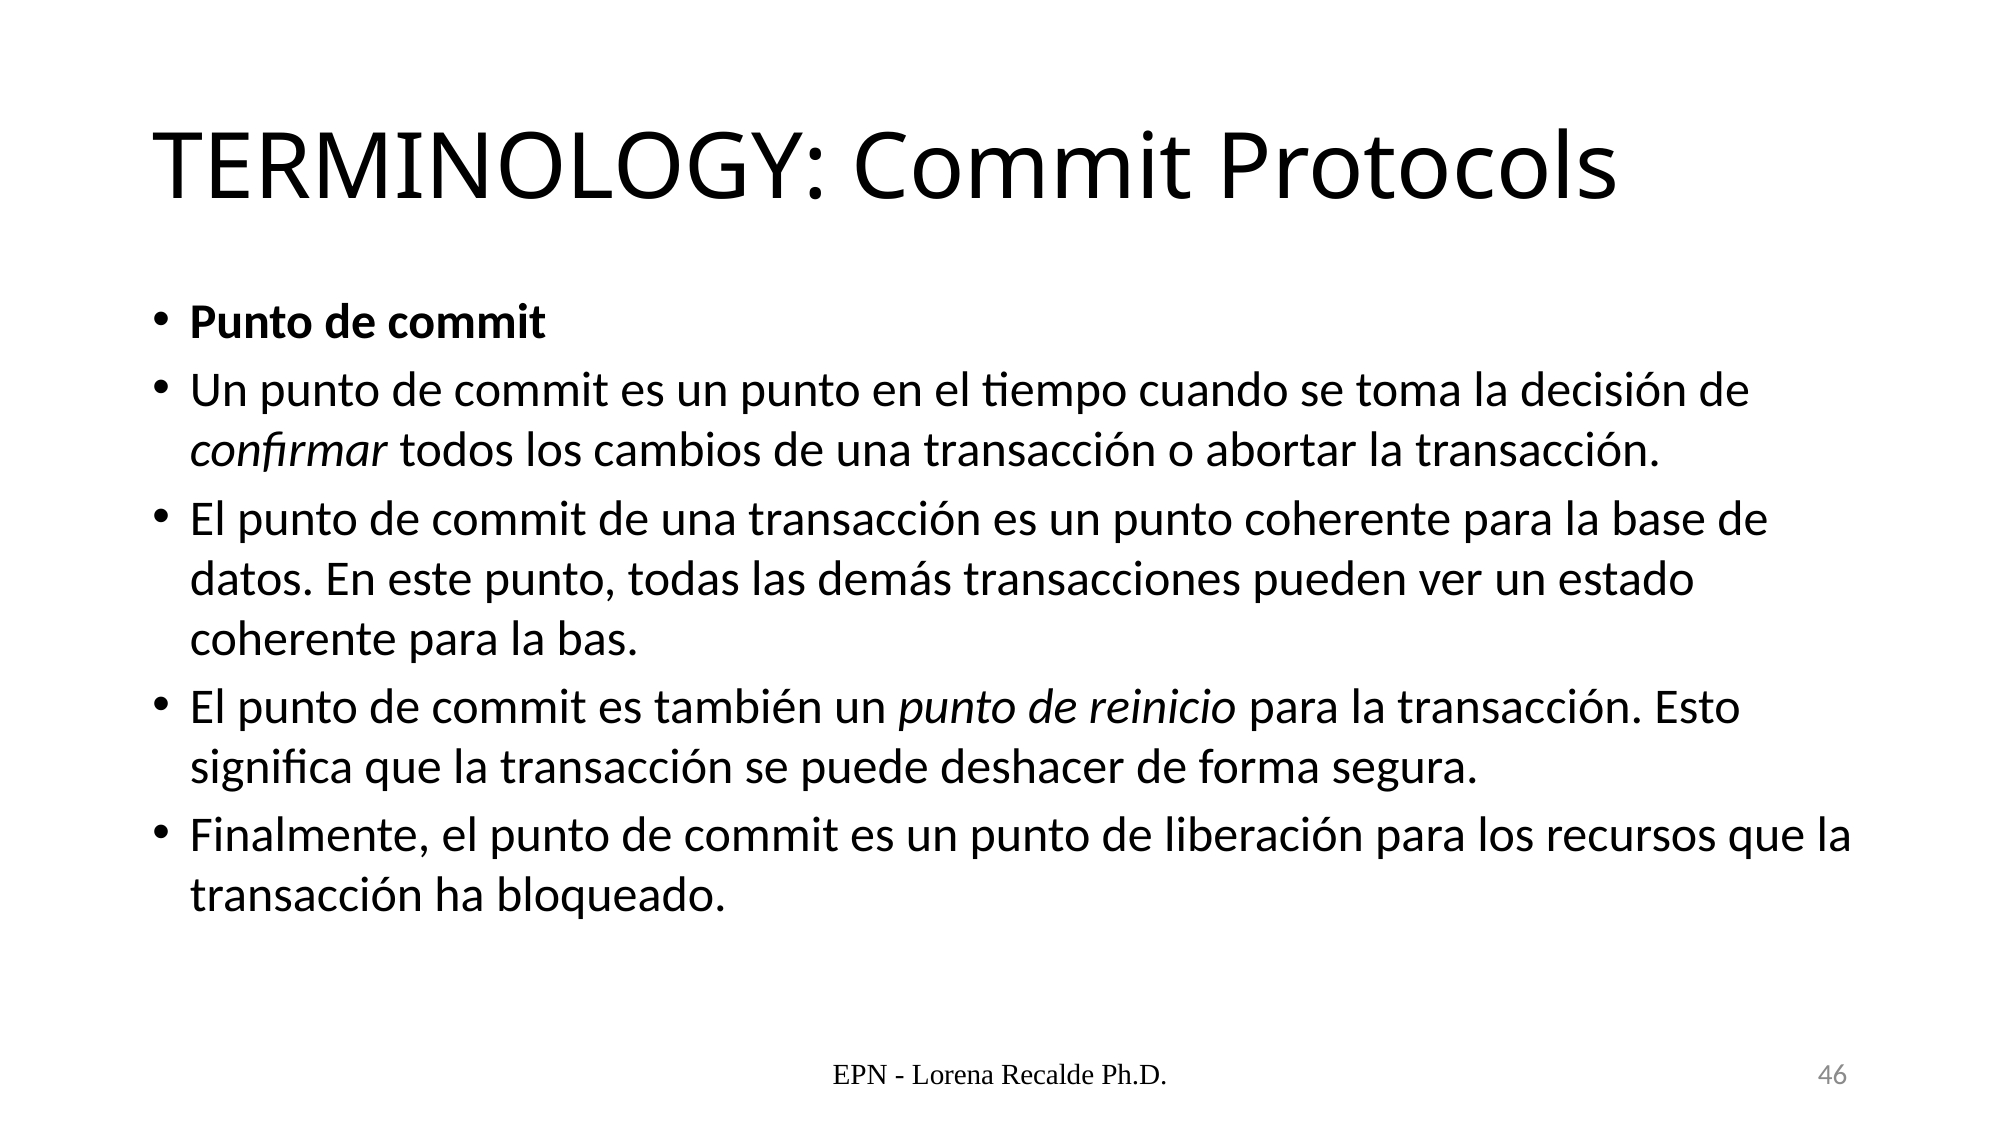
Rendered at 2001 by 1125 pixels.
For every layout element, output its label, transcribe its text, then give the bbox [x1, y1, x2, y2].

slide_number 46 [1412, 1042, 1863, 1103]
title TERMINOLOGY: Commit Protocols [137, 59, 1863, 278]
list Punto de commit Un punto de commit es un punto en el tiempo cuando se toma la decisión de confirmar todos los cambios de una transacción o abortar la transacción. El punto de commit de una transacción es un punto coherente para la base de datos. En este punto, todas las demás transacciones pueden ver un estado coherente para la bas. El punto de commit es también un punto de reinicio para la transacción. Esto significa que la transacción se puede deshacer de forma segura. Finalmente, el punto de commit es un punto de liberación para los recursos que la transacción ha bloqueado. [137, 280, 1902, 940]
footer EPN - Lorena Recalde Ph.D. [662, 1042, 1338, 1103]
